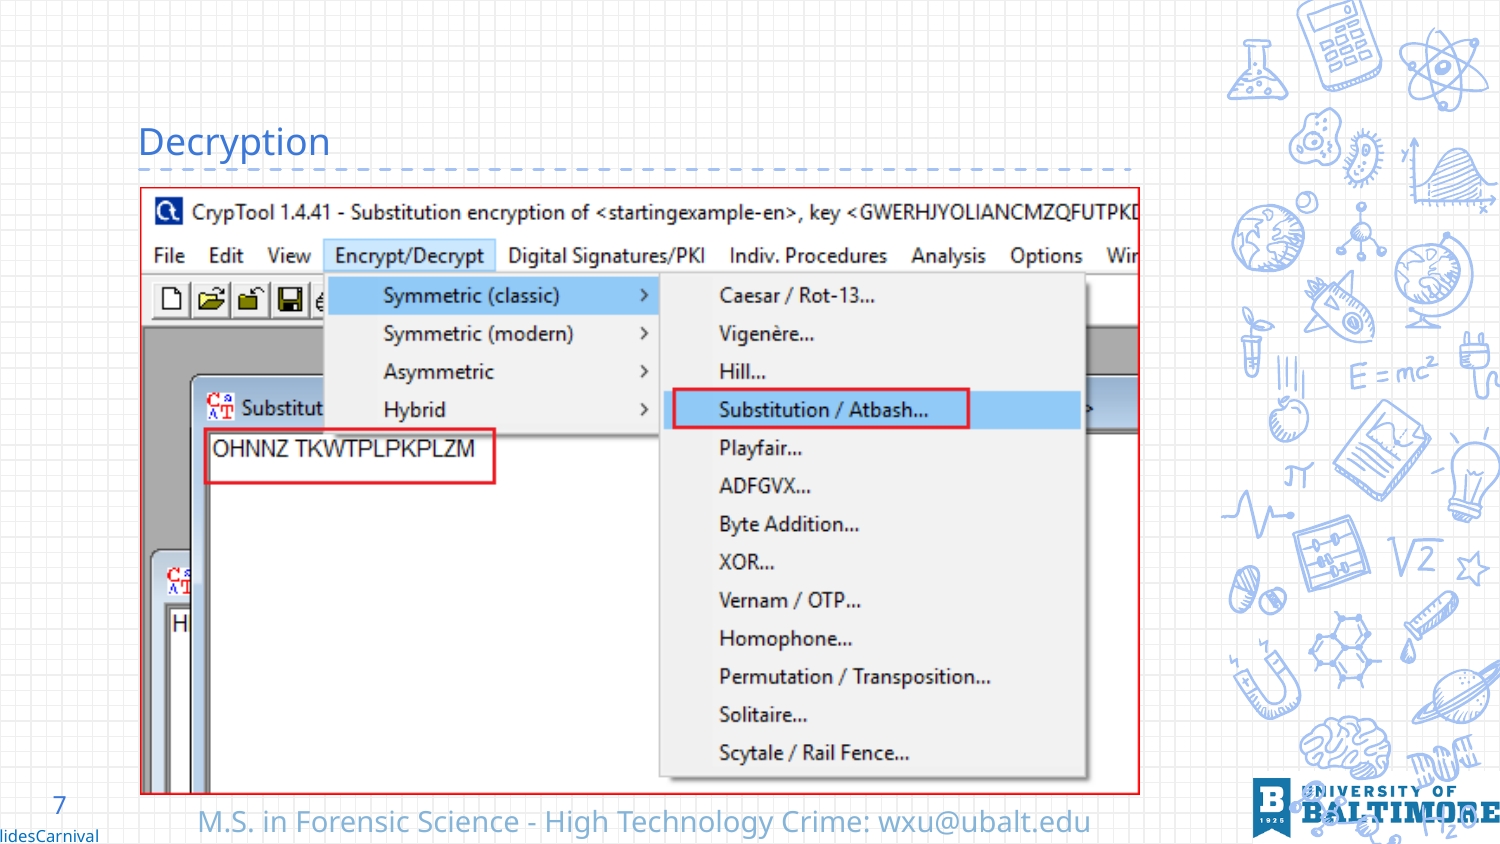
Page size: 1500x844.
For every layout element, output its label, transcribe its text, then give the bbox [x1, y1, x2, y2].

picture [1327, 813, 1336, 822]
picture [1316, 786, 1321, 797]
picture [140, 187, 1141, 795]
slide_number 7 [14, 774, 105, 840]
picture [1253, 771, 1500, 844]
picture [1365, 817, 1376, 833]
title Decryption [122, 36, 1130, 178]
